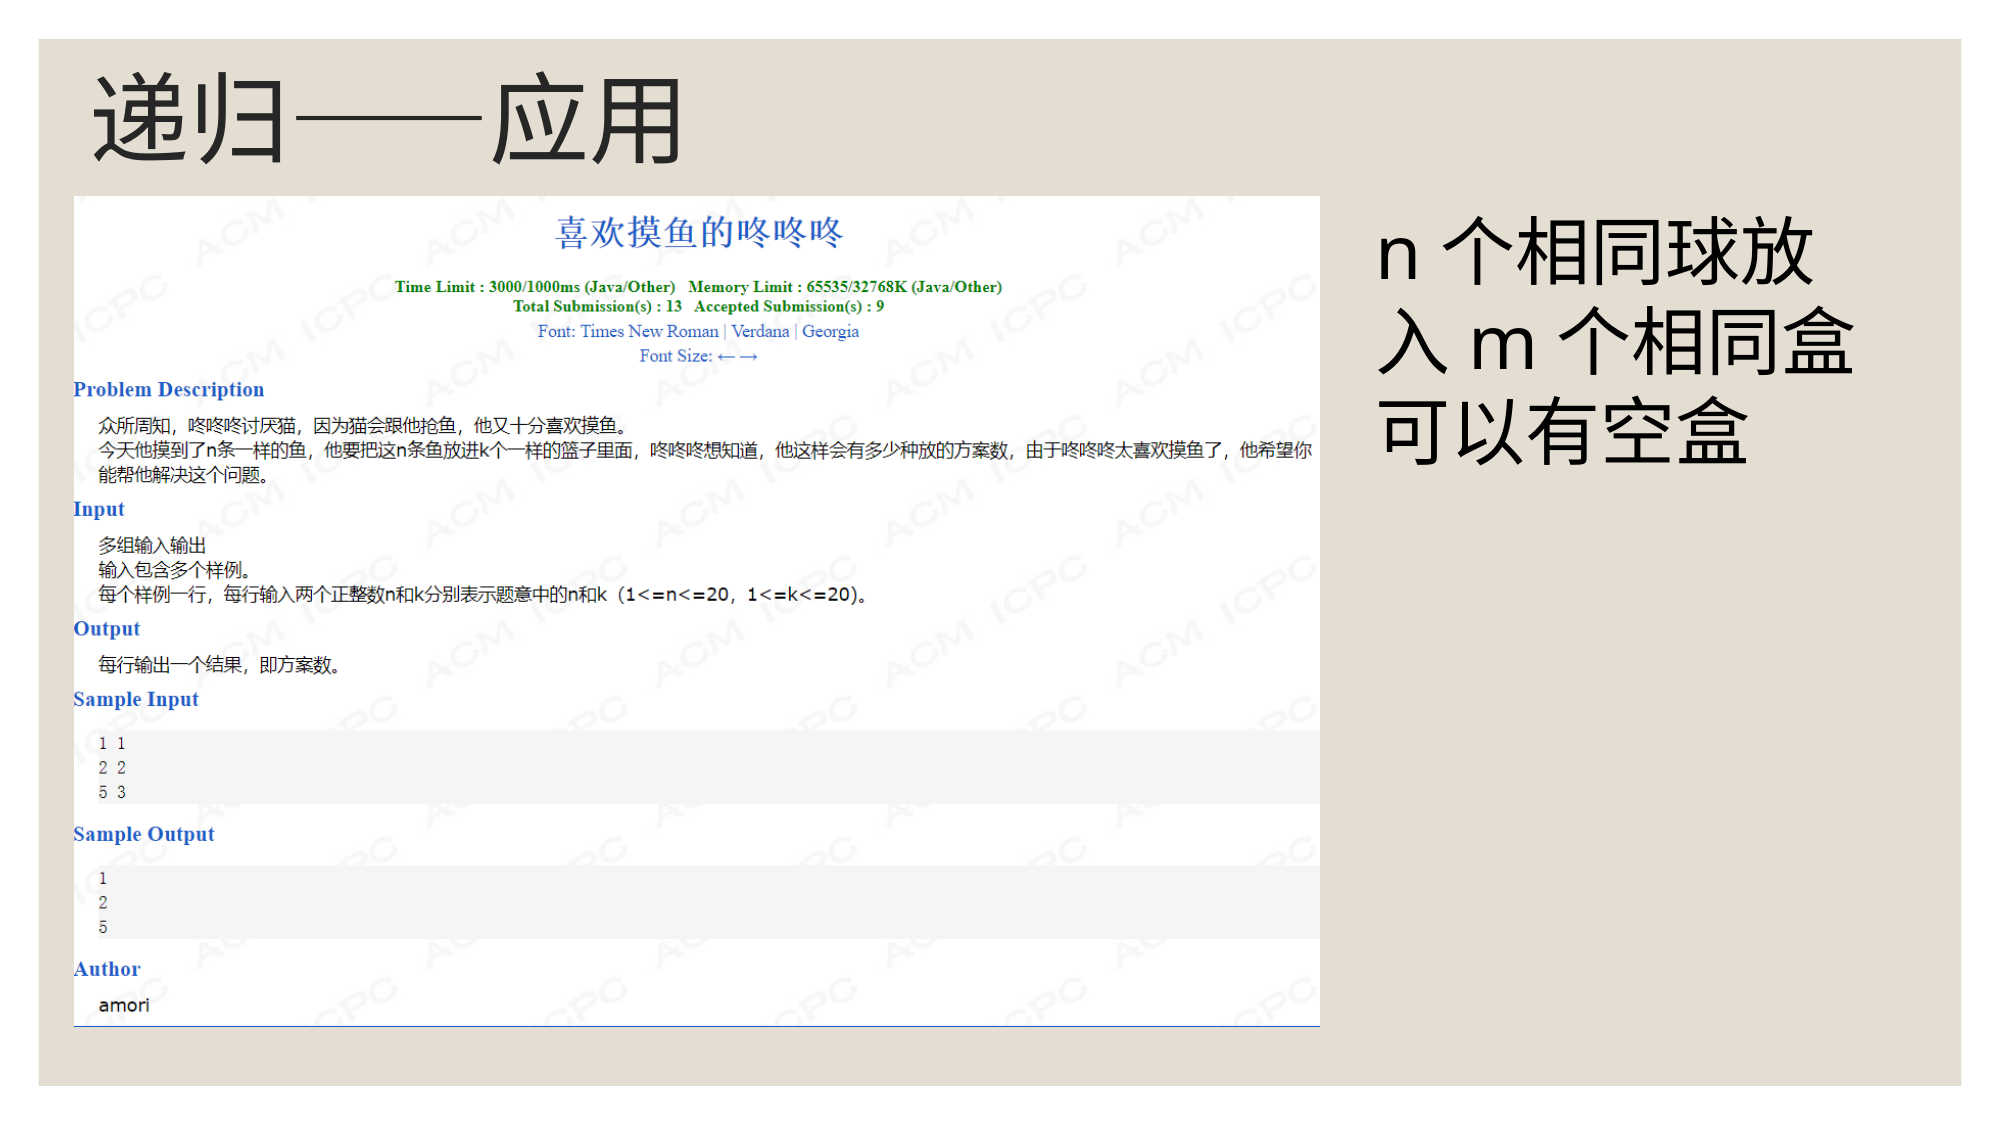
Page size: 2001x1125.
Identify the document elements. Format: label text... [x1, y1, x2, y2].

picture [74, 196, 1320, 1027]
title 递归——应用 [74, 11, 1718, 237]
text_box n个相同球放入m个相同盒 可以有空盒 [1360, 196, 1900, 482]
